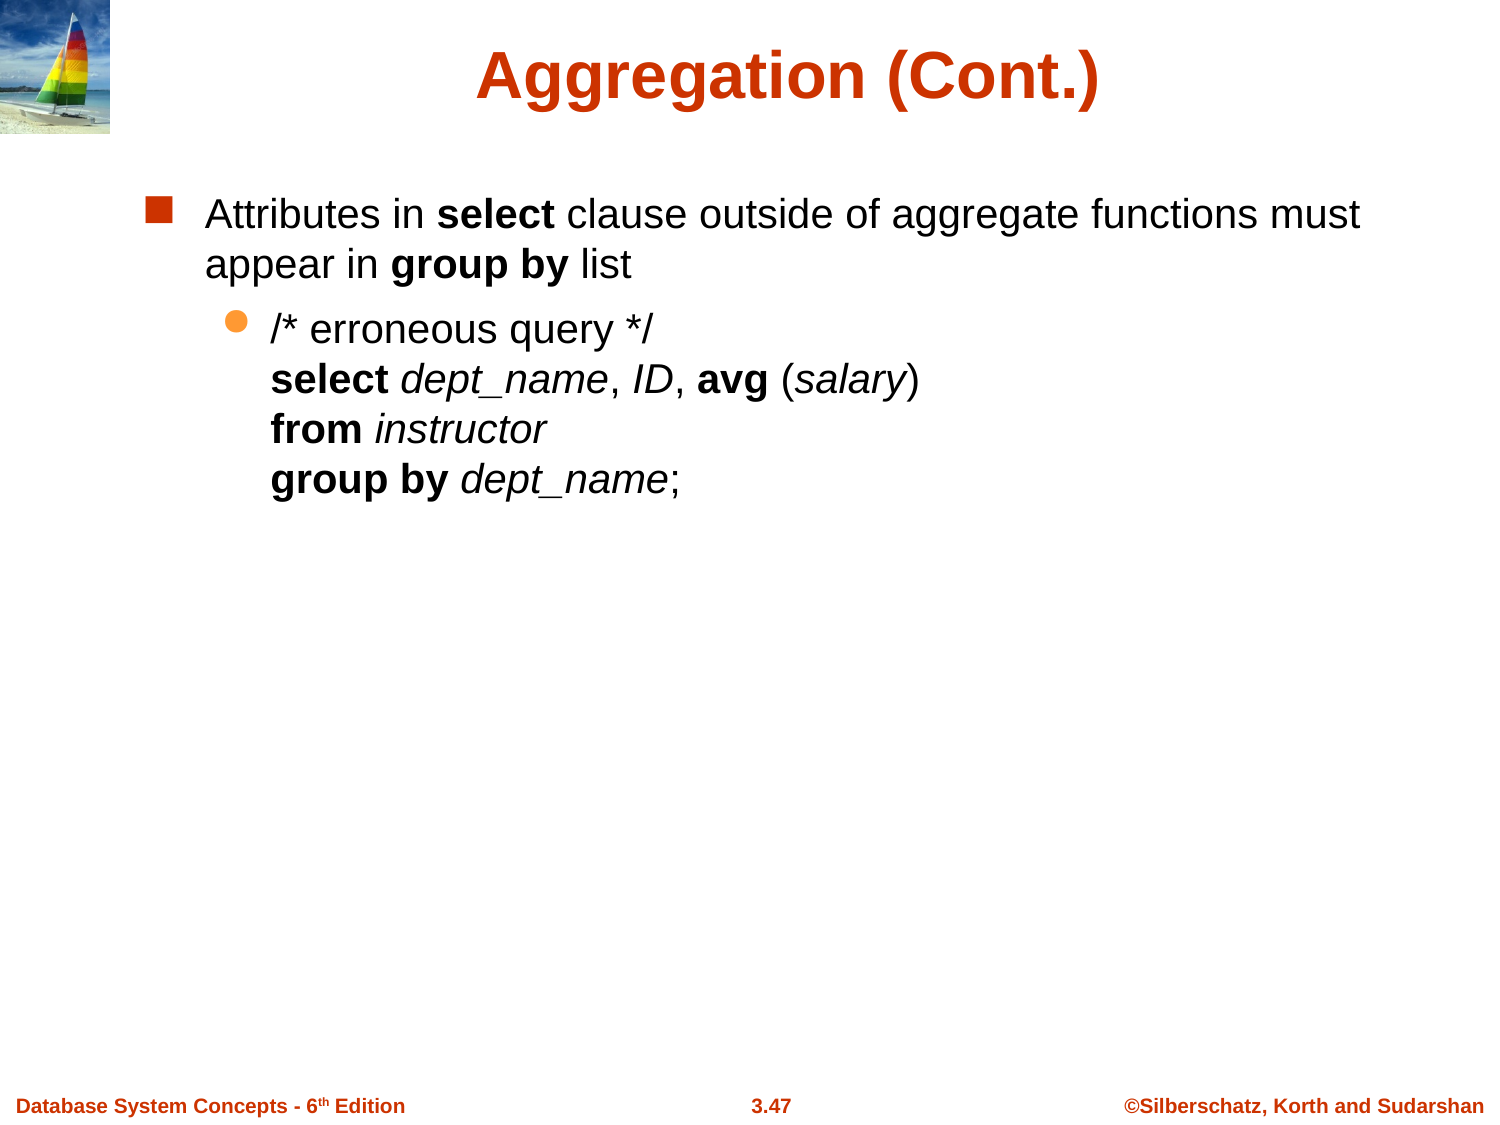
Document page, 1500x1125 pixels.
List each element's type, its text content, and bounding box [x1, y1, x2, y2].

list Attributes in select clause outside of aggregate functions must appear in group by list /* erroneous query */ select dept_name, ID, avg (salary) from instructor group by dept_name; [133, 179, 1391, 984]
title Aggregation (Cont.) [125, 18, 1452, 120]
picture [0, 0, 110, 134]
